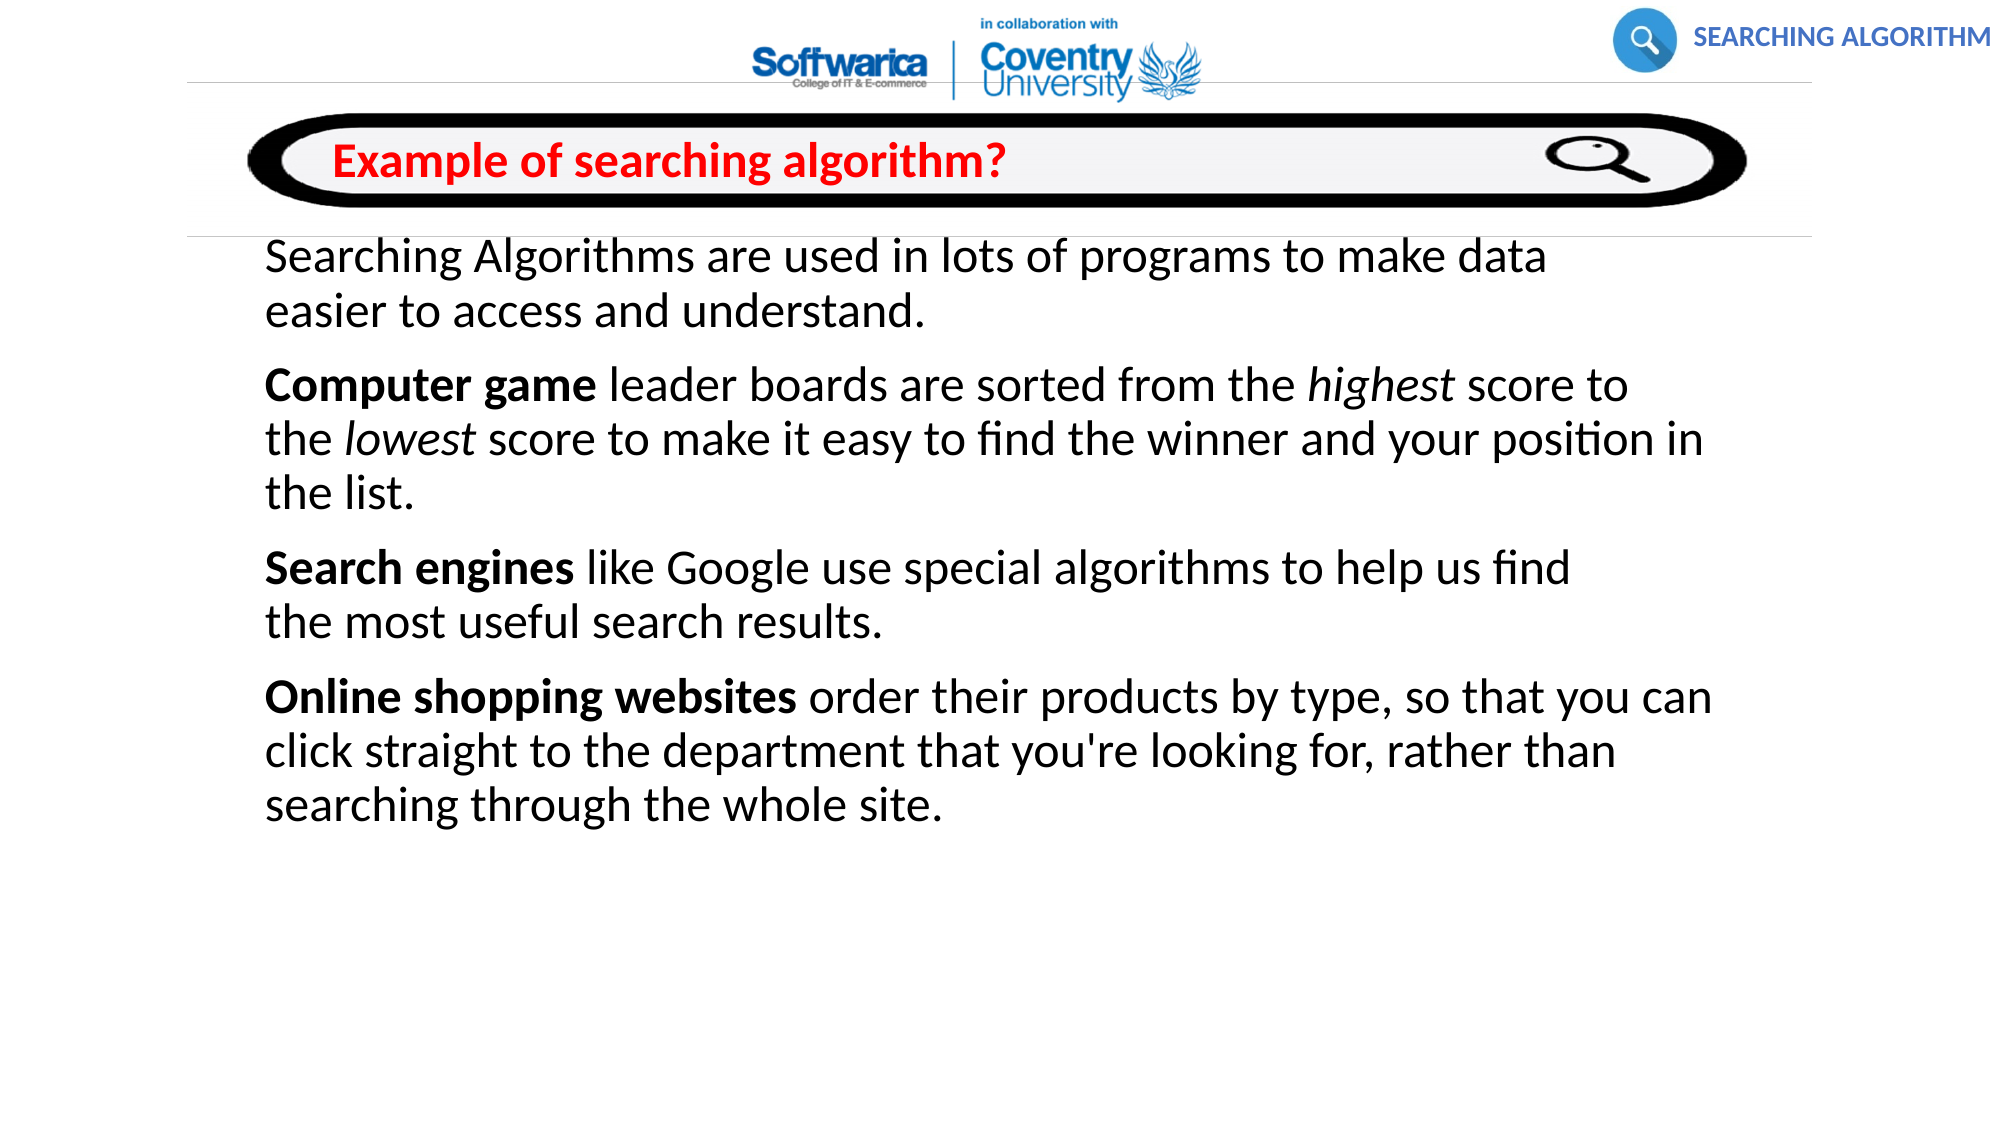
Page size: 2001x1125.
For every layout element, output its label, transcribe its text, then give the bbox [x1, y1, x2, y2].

picture [186, 17, 1814, 237]
picture [1610, 6, 1679, 73]
subtitle Searching Algorithms are used in lots of programs to make data easier to access and understand. Computer game leader boards are sorted from the highest score to the lowest score to make it easy to find the winner and your position in the list. Search engines like Google use special algorithms to help us find the most useful search results. Online shopping websites order their products by type, so that you can click straight to the department that you're looking for, rather than searching through the whole site. [249, 237, 1750, 1108]
text_box SEARCHING ALGORITHM [1679, 9, 2000, 60]
text_box Example of searching algorithm? [317, 119, 1945, 255]
